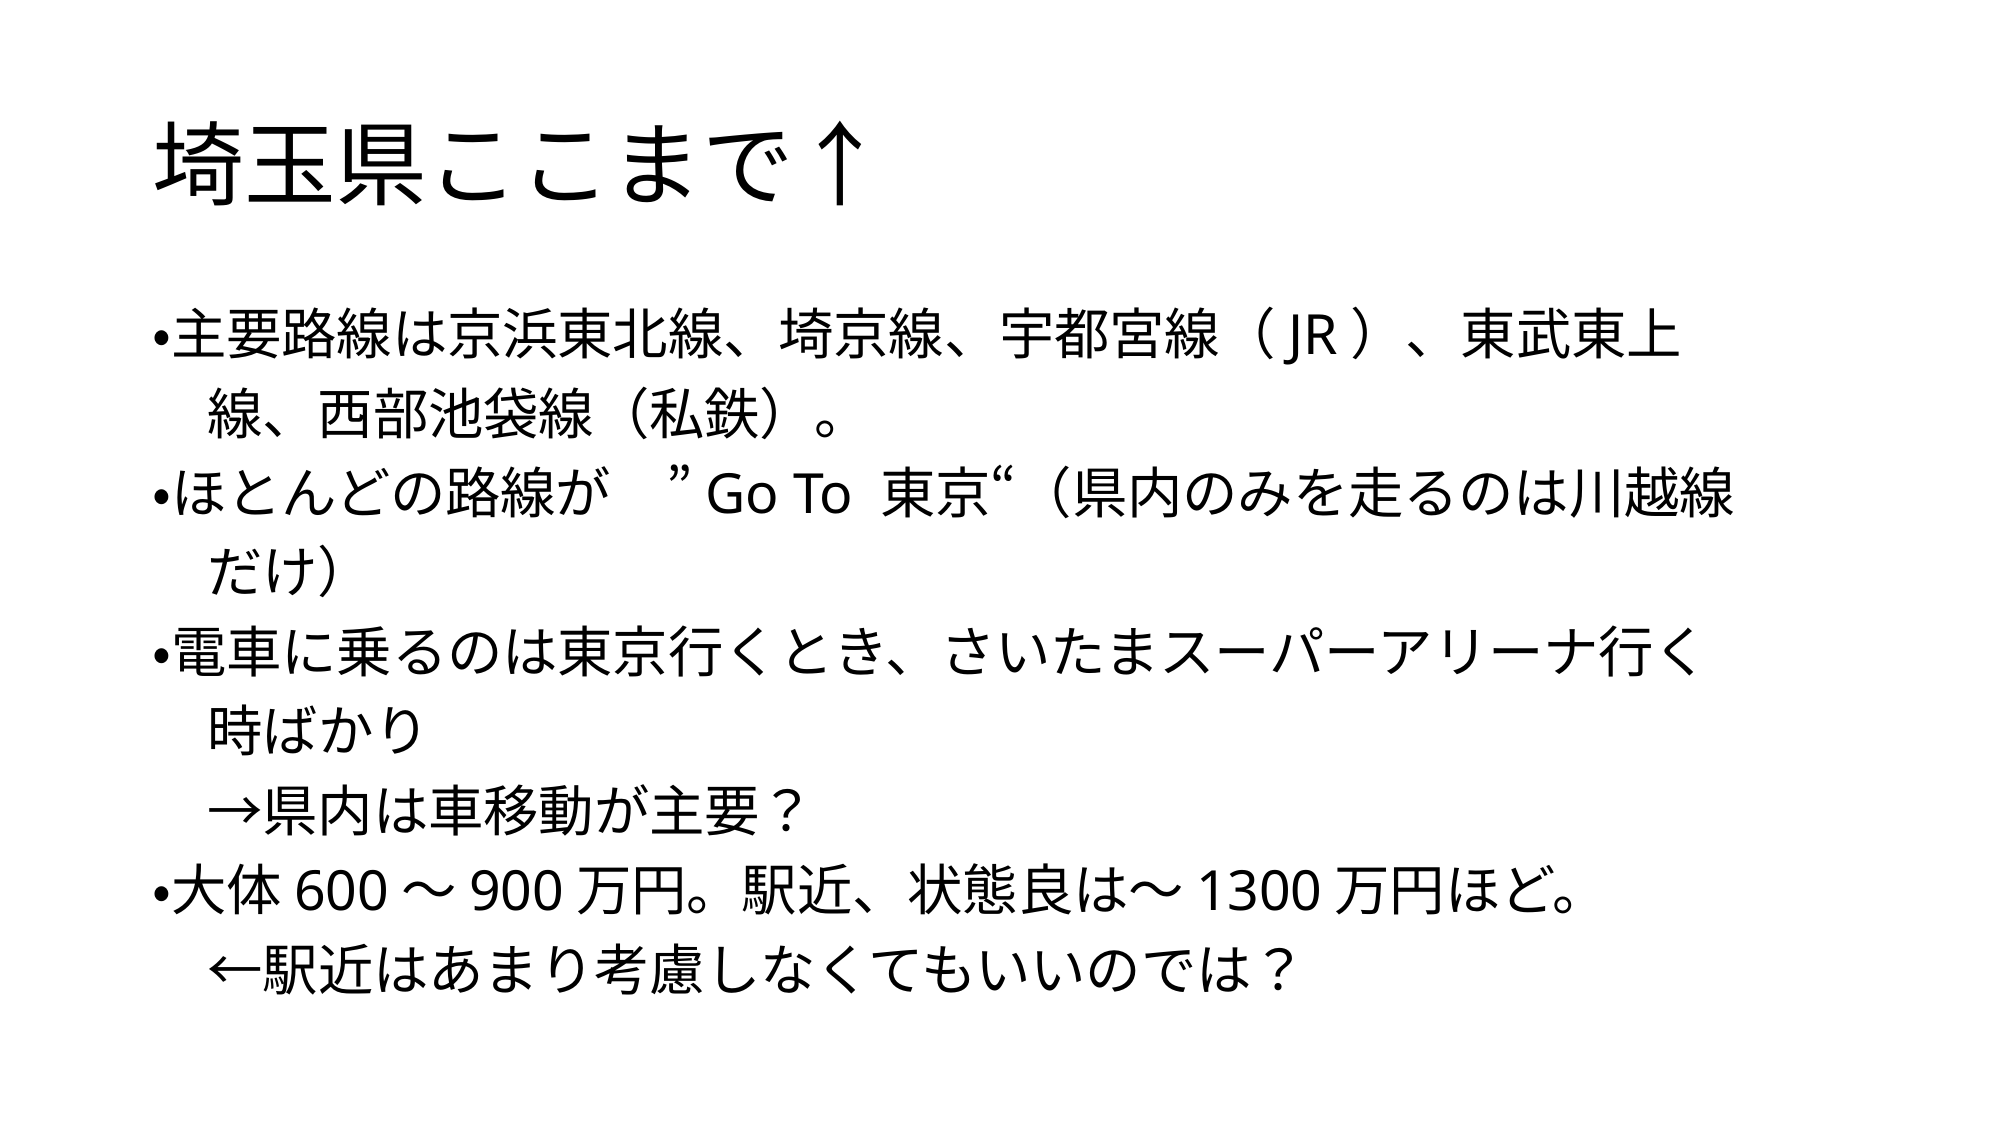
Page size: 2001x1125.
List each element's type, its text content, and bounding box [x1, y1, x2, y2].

title 埼玉県ここまで↑ [137, 59, 1863, 278]
list ・主要路線は京浜東北線、埼京線、宇都宮線（JR）、東武東上 線、西部池袋線（私鉄）。 ・ほとんどの路線が ”Go To 東京“（県内のみを走るのは川越線 だけ） ・電車に乗るのは東京行くとき、さいたまスーパーアリーナ行く 時ばかり →県内は車移動が主要？ ・大体600～900万円。駅近、状態良は～1300万円ほど。 ←駅近はあまり考慮しなくてもいいのでは？ [137, 299, 1863, 1014]
